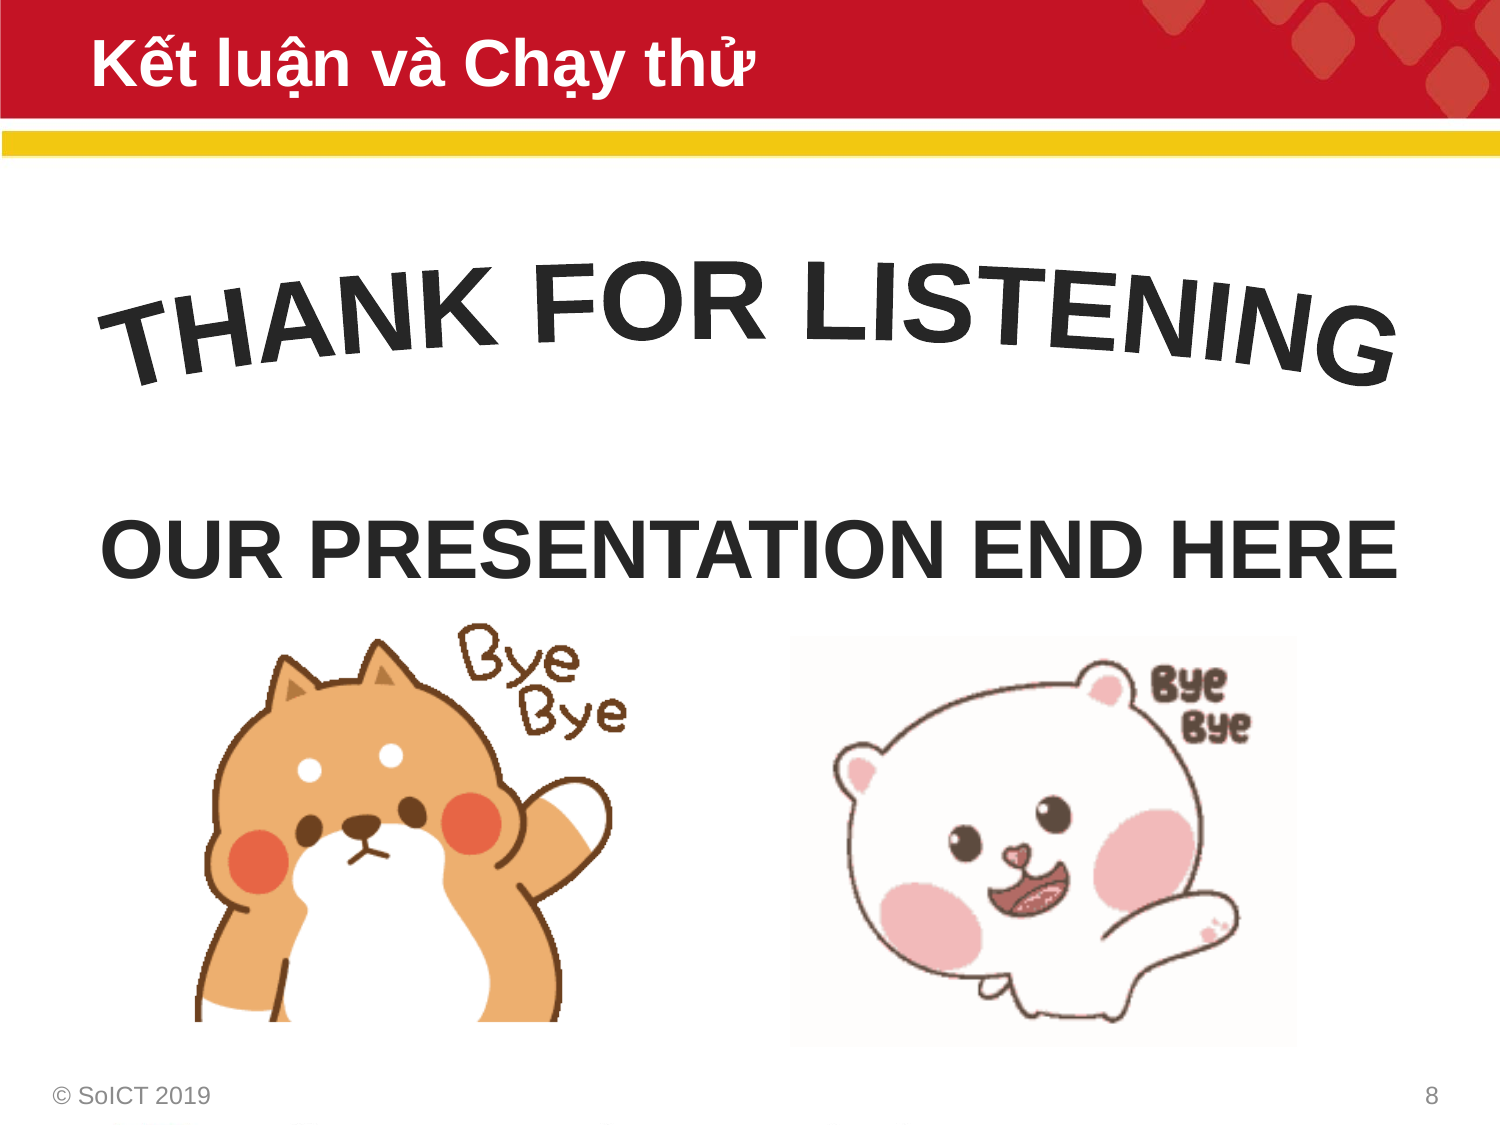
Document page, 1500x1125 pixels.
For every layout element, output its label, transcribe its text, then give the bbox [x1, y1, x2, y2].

title Kết luận và Chạy thử [75, 0, 1463, 121]
picture [0, 0, 1500, 1125]
slide_number © SoICT 2019 [37, 1065, 388, 1125]
slide_number 8 [1185, 1065, 1461, 1125]
text_box OUR PRESENTATION END HERE [84, 487, 1416, 603]
